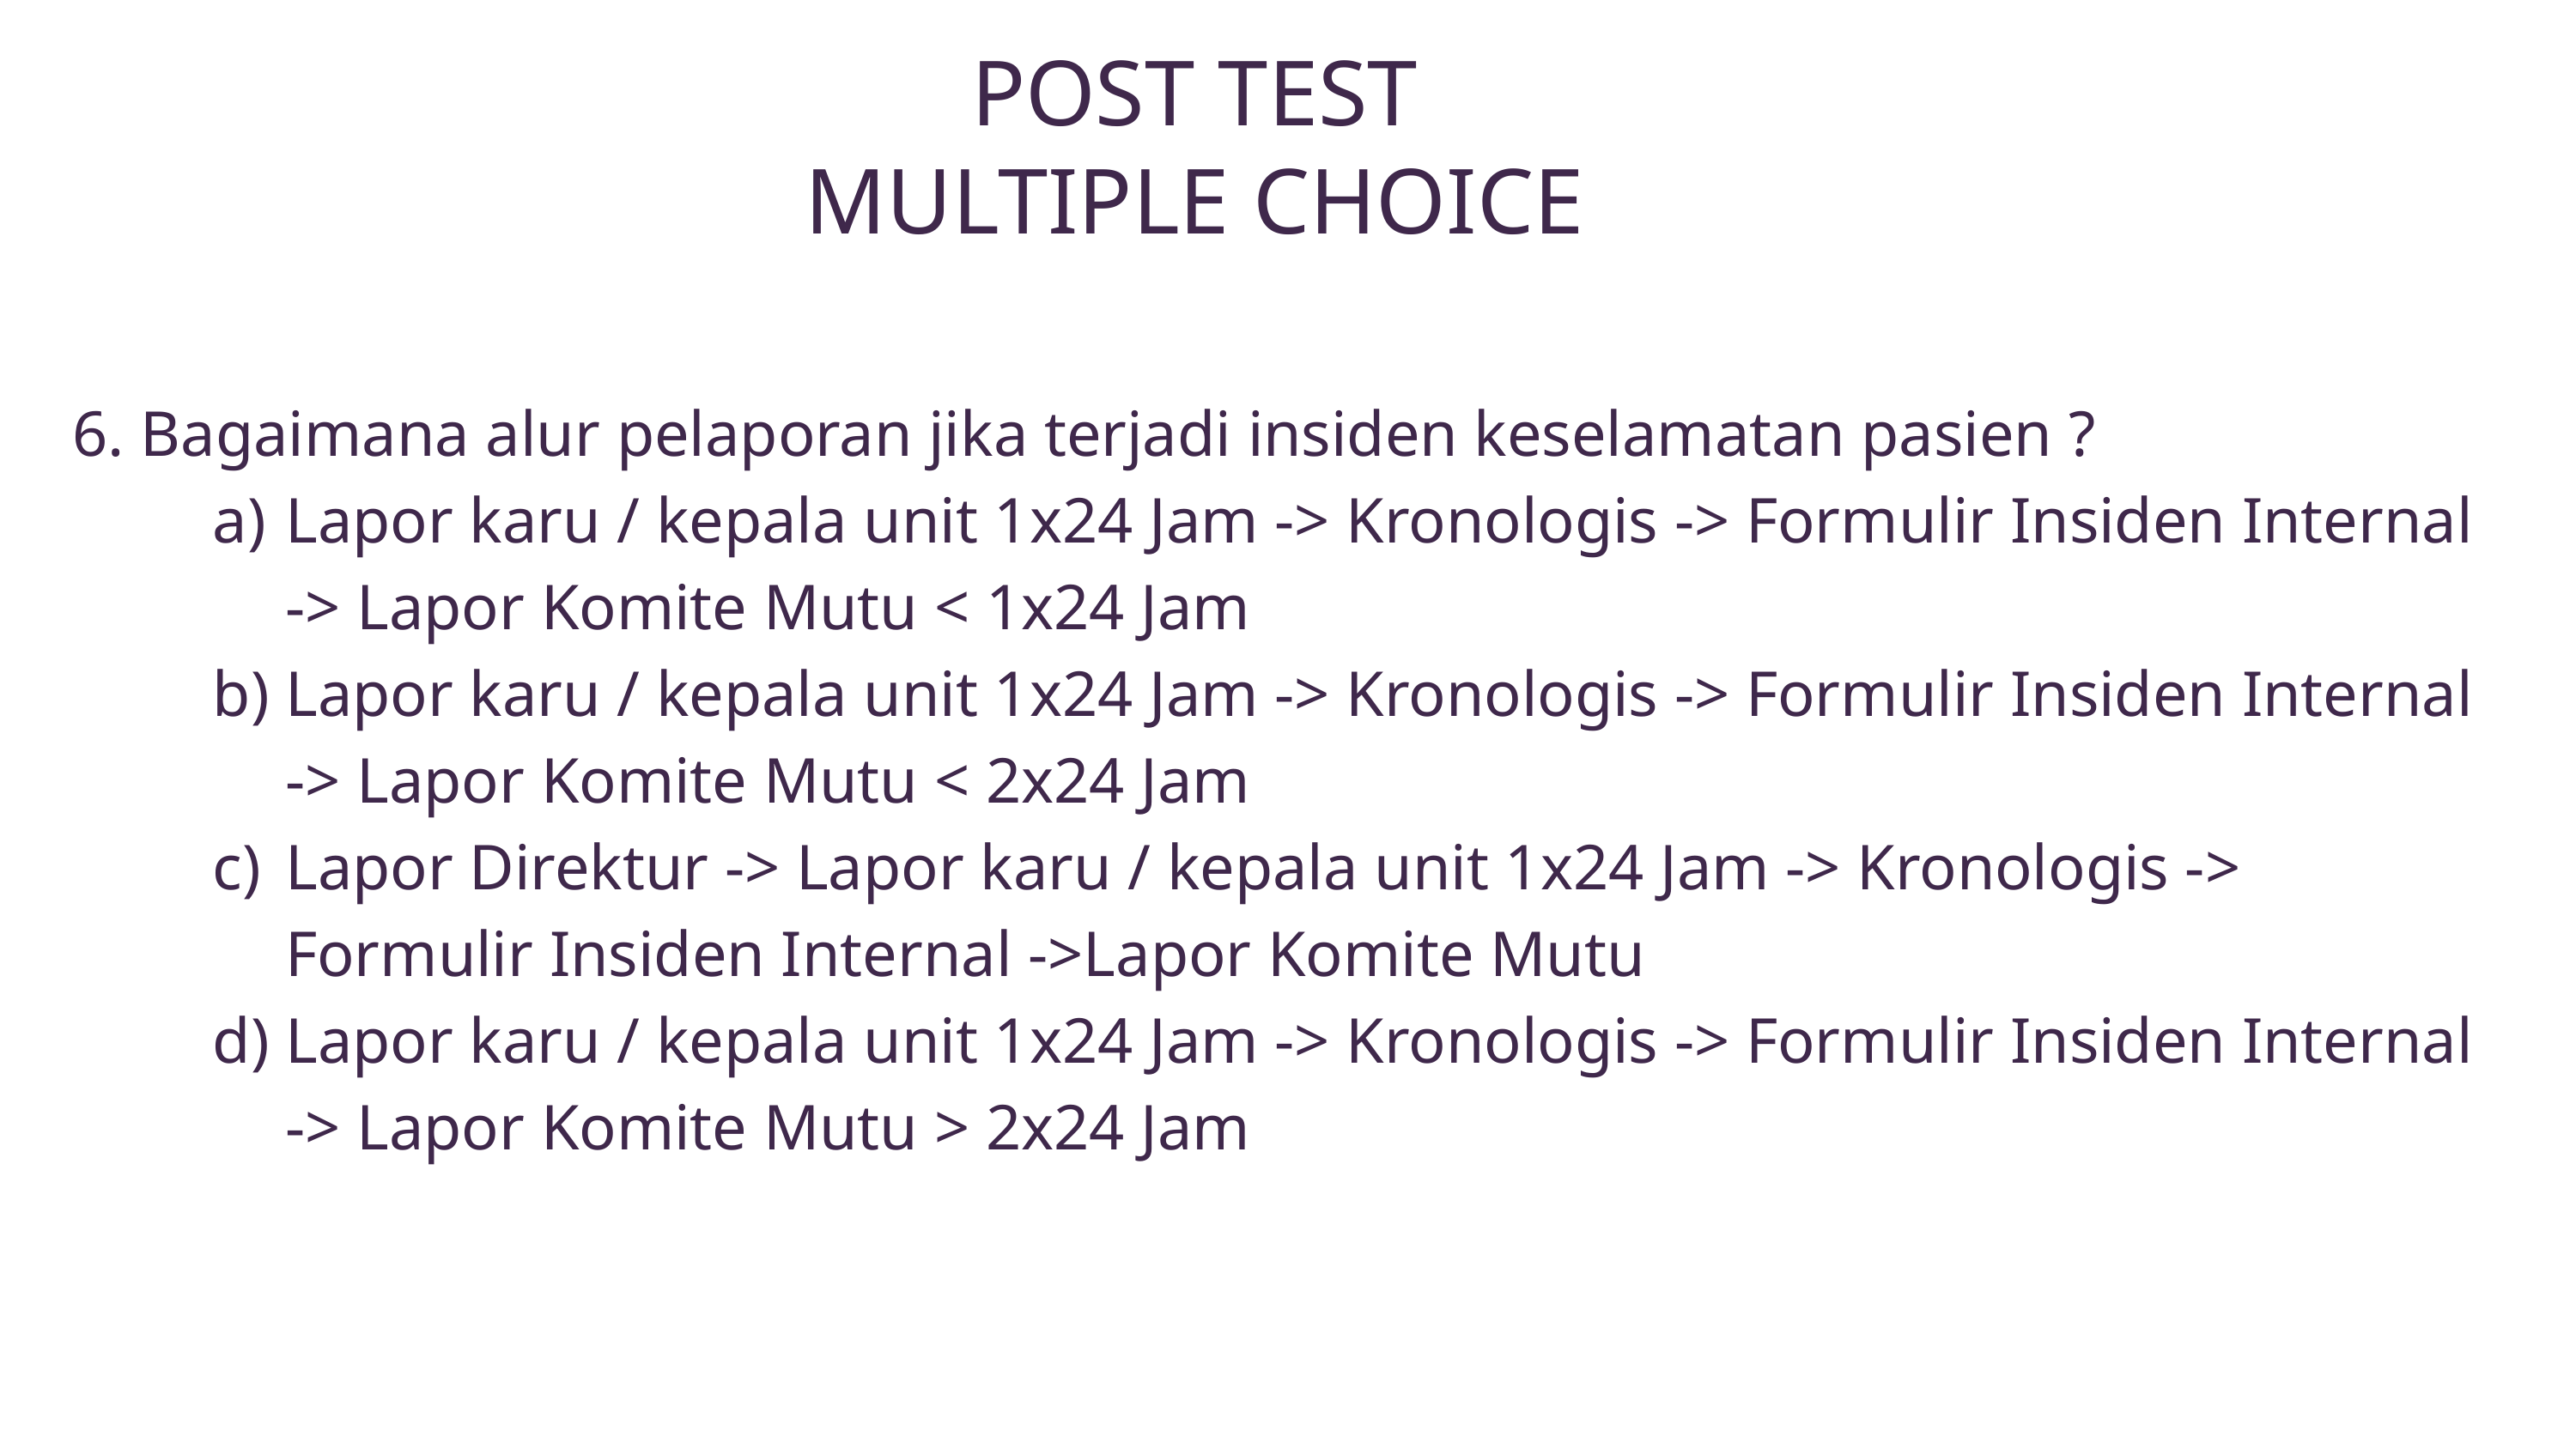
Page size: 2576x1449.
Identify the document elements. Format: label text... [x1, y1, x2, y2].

text_box 6. Bagaimana alur pelaporan jika terjadi insiden keselamatan pasien ? Lapor karu / kepala unit 1x24 Jam -> Kronologis -> Formulir Insiden Internal -> Lapor Komite Mutu < 1x24 Jam Lapor karu / kepala unit 1x24 Jam -> Kronologis -> Formulir Insiden Internal -> Lapor Komite Mutu < 2x24 Jam Lapor Direktur -> Lapor karu / kepala unit 1x24 Jam -> Kronologis -> Formulir Insiden Internal ->Lapor Komite Mutu Lapor karu / kepala unit 1x24 Jam -> Kronologis -> Formulir Insiden Internal -> Lapor Komite Mutu > 2x24 Jam [72, 382, 2504, 1249]
text_box POST TEST MULTIPLE CHOICE [760, 36, 1630, 252]
